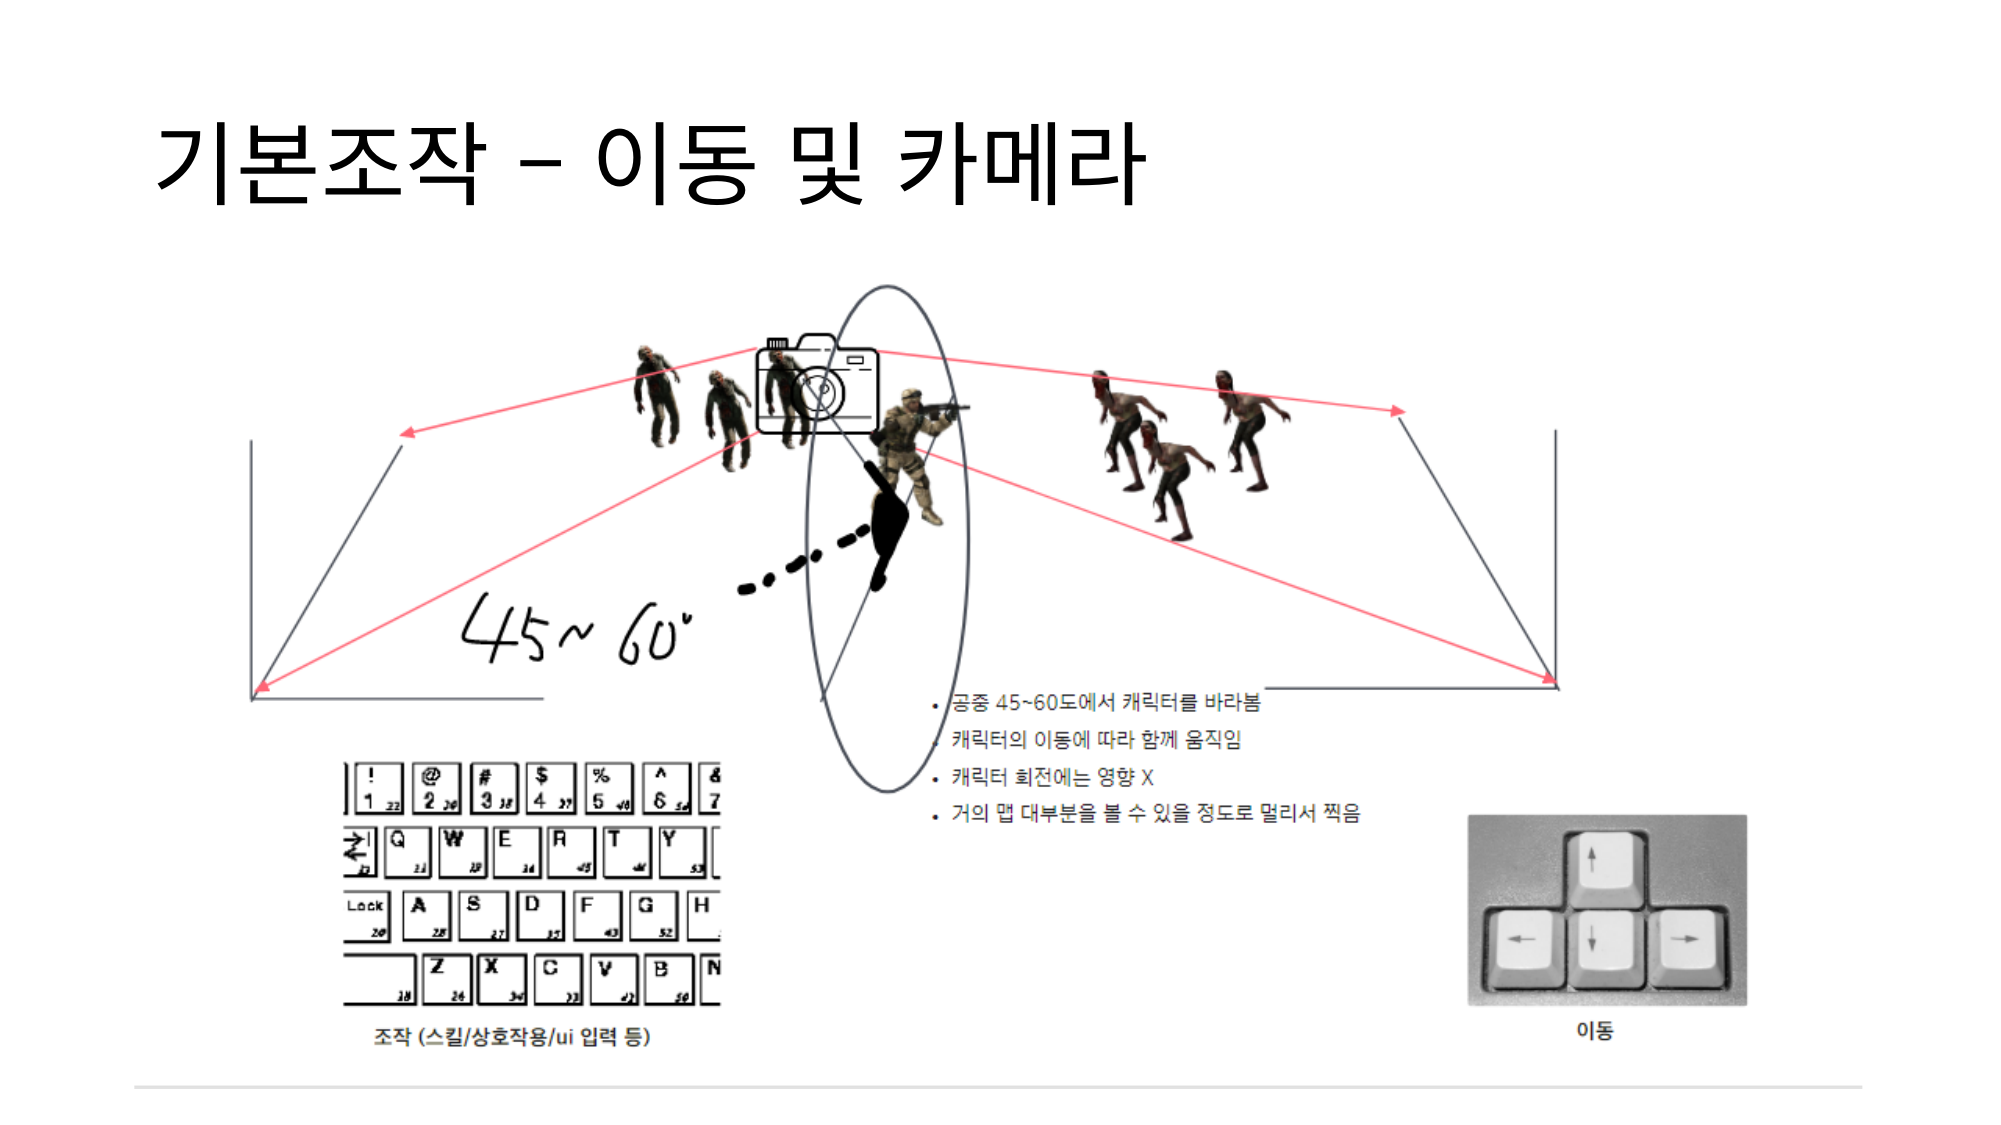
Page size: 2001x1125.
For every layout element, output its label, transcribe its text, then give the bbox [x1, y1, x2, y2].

picture [134, 265, 1863, 1089]
title 기본조작 – 이동 및 카메라 [137, 59, 1863, 265]
